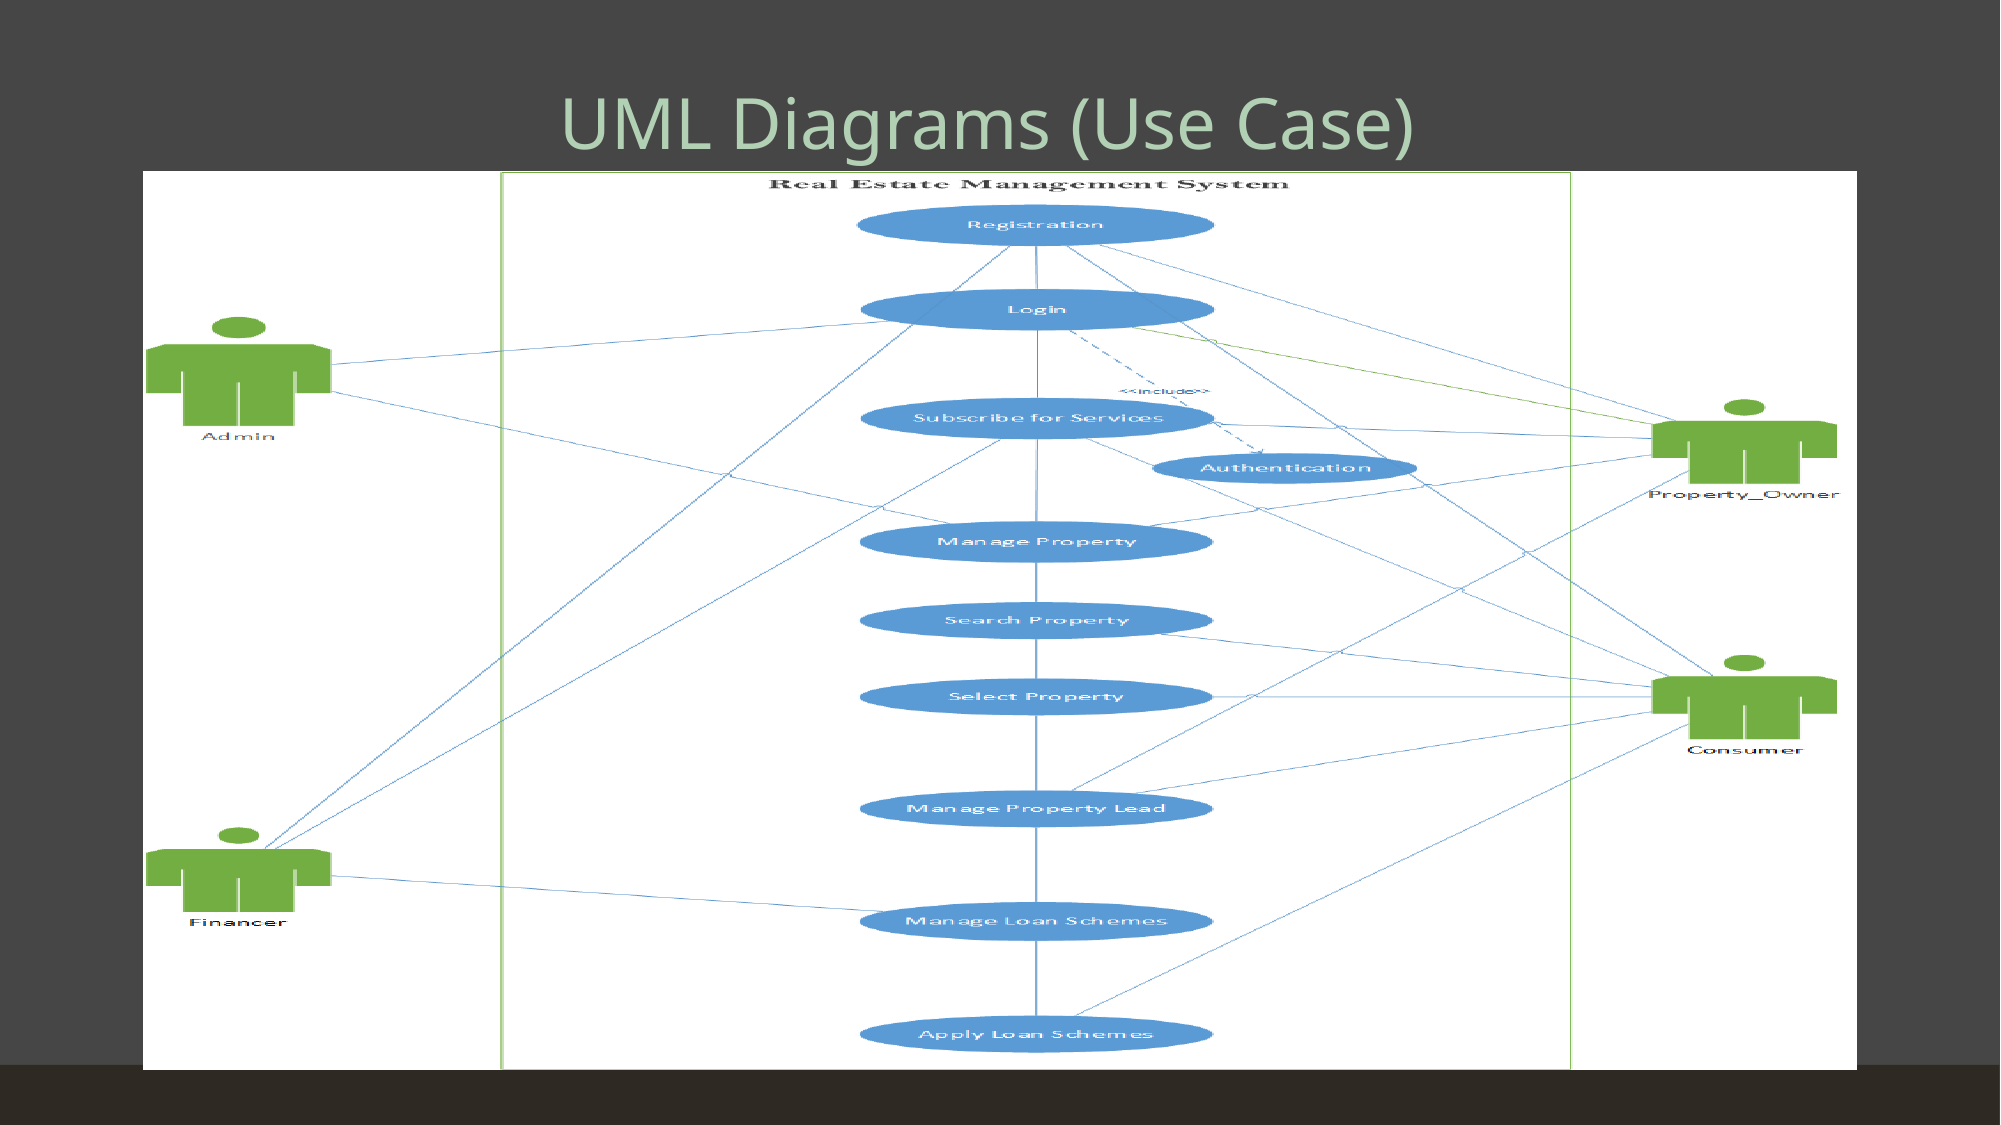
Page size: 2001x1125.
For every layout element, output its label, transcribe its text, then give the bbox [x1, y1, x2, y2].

title UML Diagrams (Use Case) [137, 59, 1863, 173]
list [143, 171, 1857, 1070]
